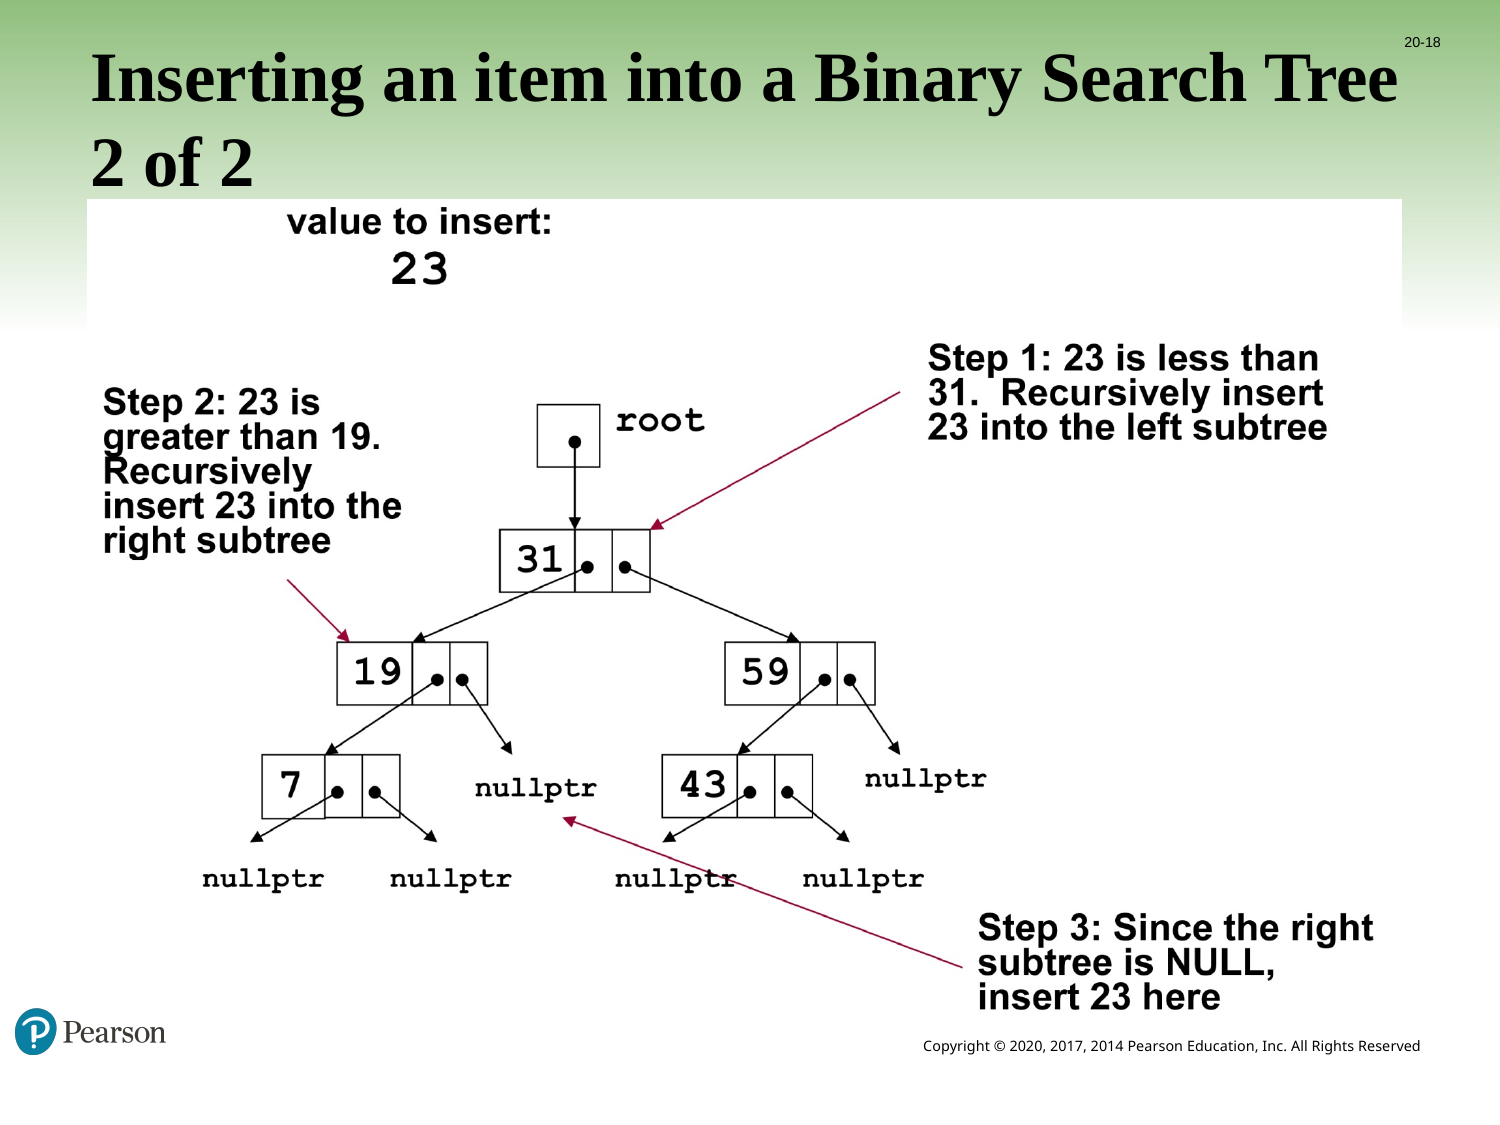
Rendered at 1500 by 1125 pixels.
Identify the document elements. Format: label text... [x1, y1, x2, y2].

title Inserting an item into a Binary Search Tree 2 of 2 [75, 35, 1425, 216]
picture [15, 1008, 30, 1024]
picture [15, 1041, 26, 1055]
picture [23, 1017, 49, 1042]
slide_number 20-18 [1389, 18, 1480, 49]
picture [41, 199, 1402, 1055]
